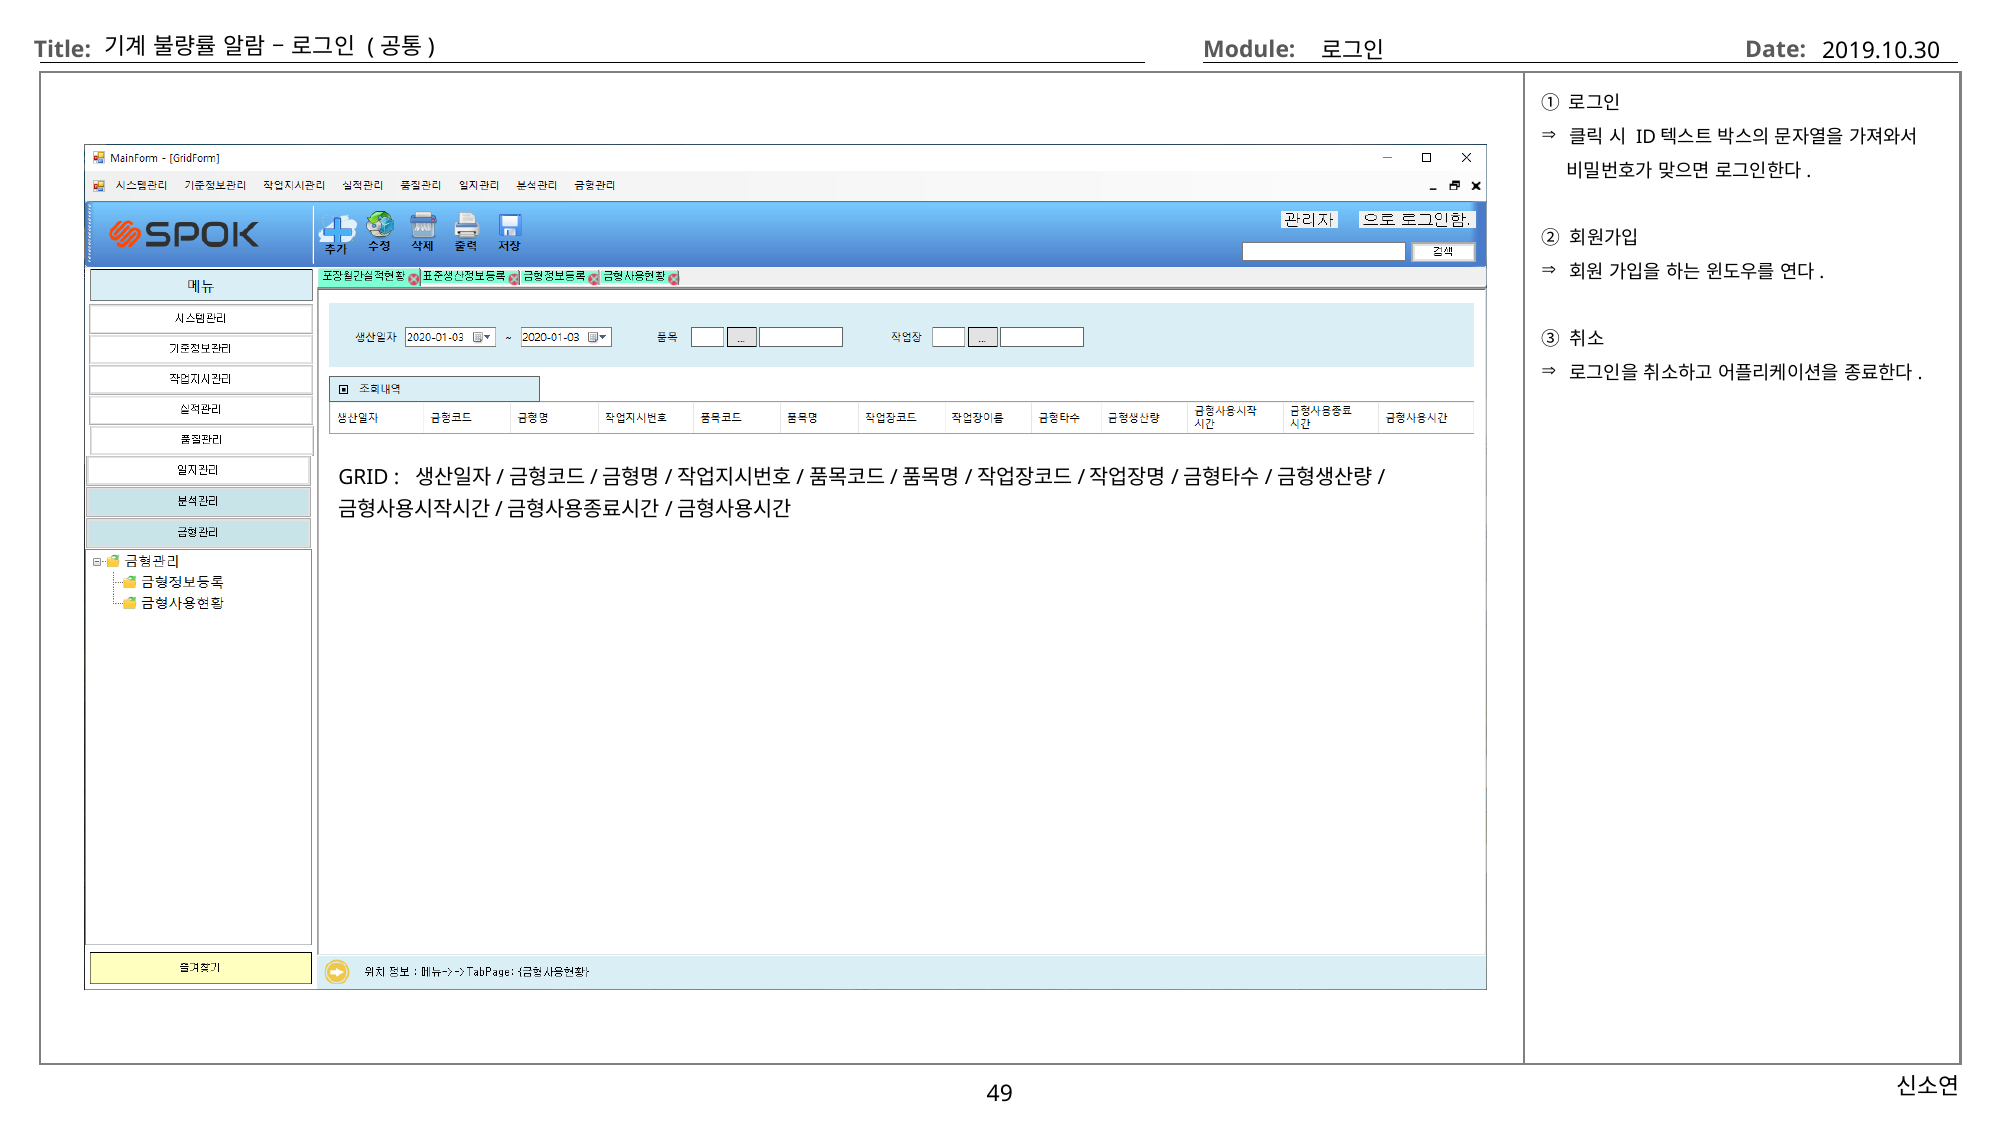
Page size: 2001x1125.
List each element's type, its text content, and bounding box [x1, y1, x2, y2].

list 신소연 [1526, 1067, 1960, 1103]
title 기계 불량률 알람 – 로그인 (공통) [104, 29, 1123, 66]
list 2019.10.30 [1822, 31, 1990, 67]
picture [84, 144, 1487, 990]
list 로그인 [1321, 31, 1651, 67]
text_box ① 로그인 클릭 시 ID텍스트 박스의 문자열을 가져와서 비밀번호가 맞으면 로그인한다. ② 회원가입 회원 가입을 하는 윈도우를 연다. ③ 취소 로그인을 취소하고 어플리케이션을 종료한다. [1526, 72, 1960, 425]
